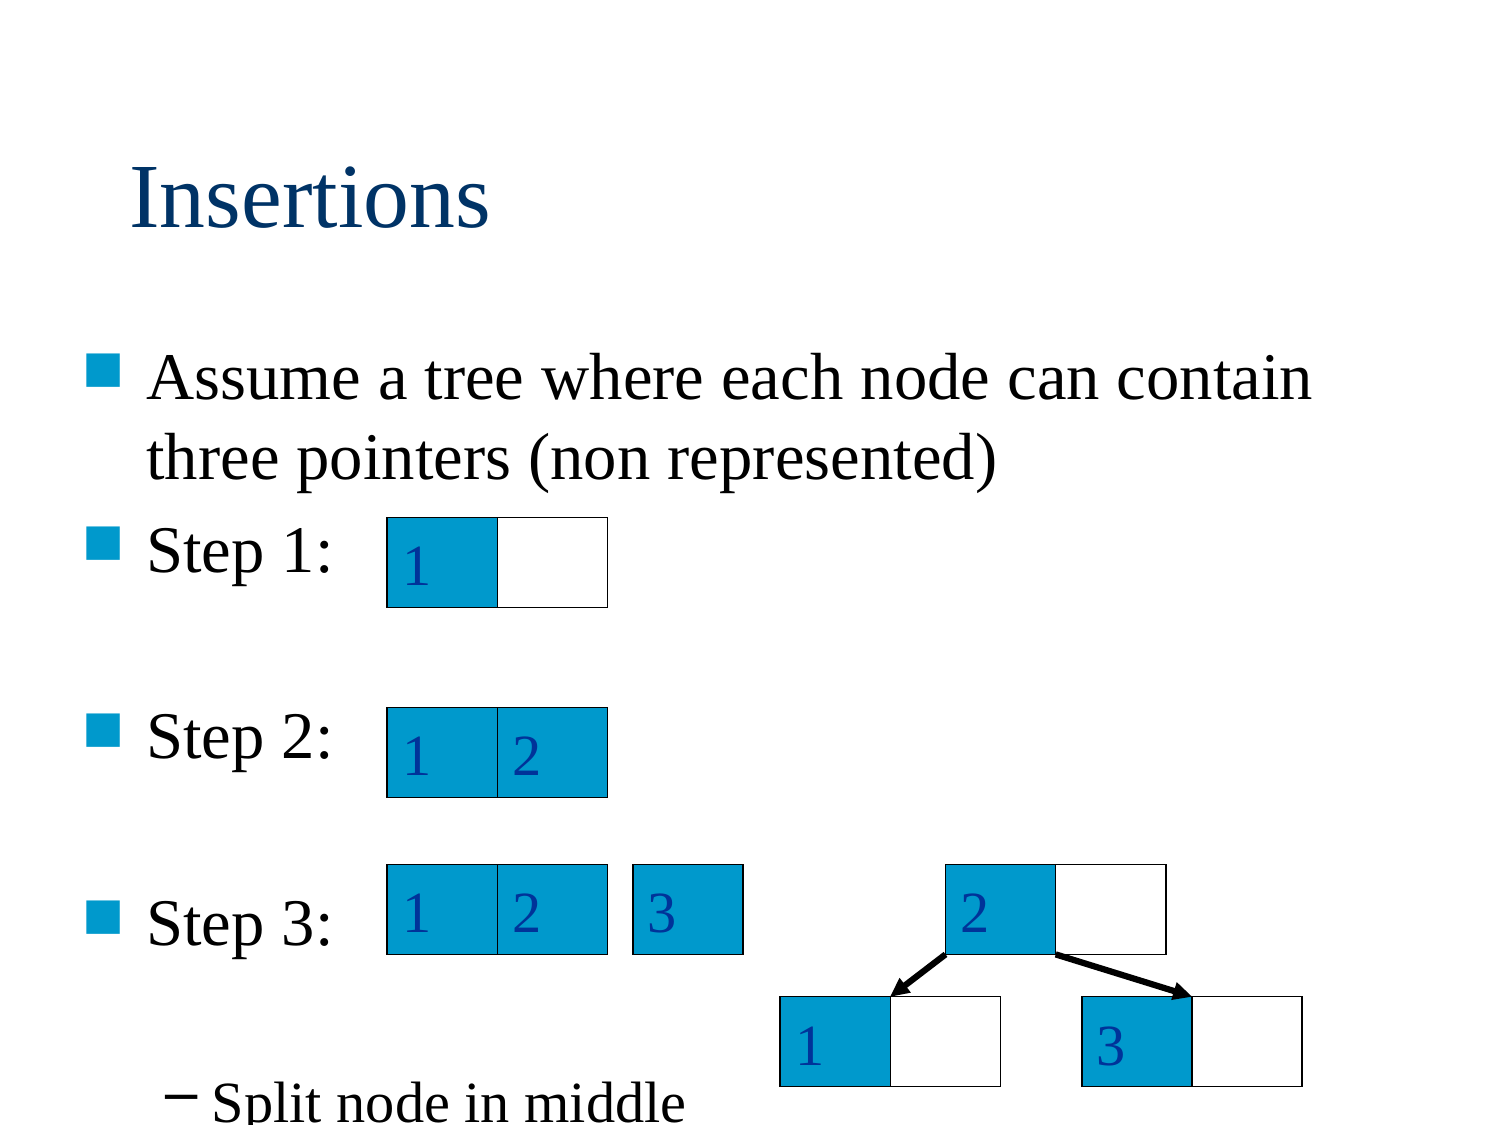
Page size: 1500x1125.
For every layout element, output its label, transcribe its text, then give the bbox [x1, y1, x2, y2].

text_box [890, 954, 946, 997]
text_box 1 [387, 517, 497, 608]
text_box 3 [632, 864, 743, 955]
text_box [386, 707, 608, 798]
text_box [1055, 864, 1166, 955]
text_box [497, 517, 608, 608]
text_box [1191, 996, 1302, 1087]
text_box [1055, 954, 1192, 999]
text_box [386, 864, 608, 955]
list Assume a tree where each node can contain three pointers (non represented) Step 1: Step 2: Step 3: Split node in middle [74, 324, 1426, 563]
text_box 2 [945, 864, 1055, 955]
text_box 1 [780, 996, 890, 1087]
title Insertions [114, 96, 1390, 285]
text_box 3 [1081, 996, 1191, 1087]
text_box [890, 996, 1001, 1087]
